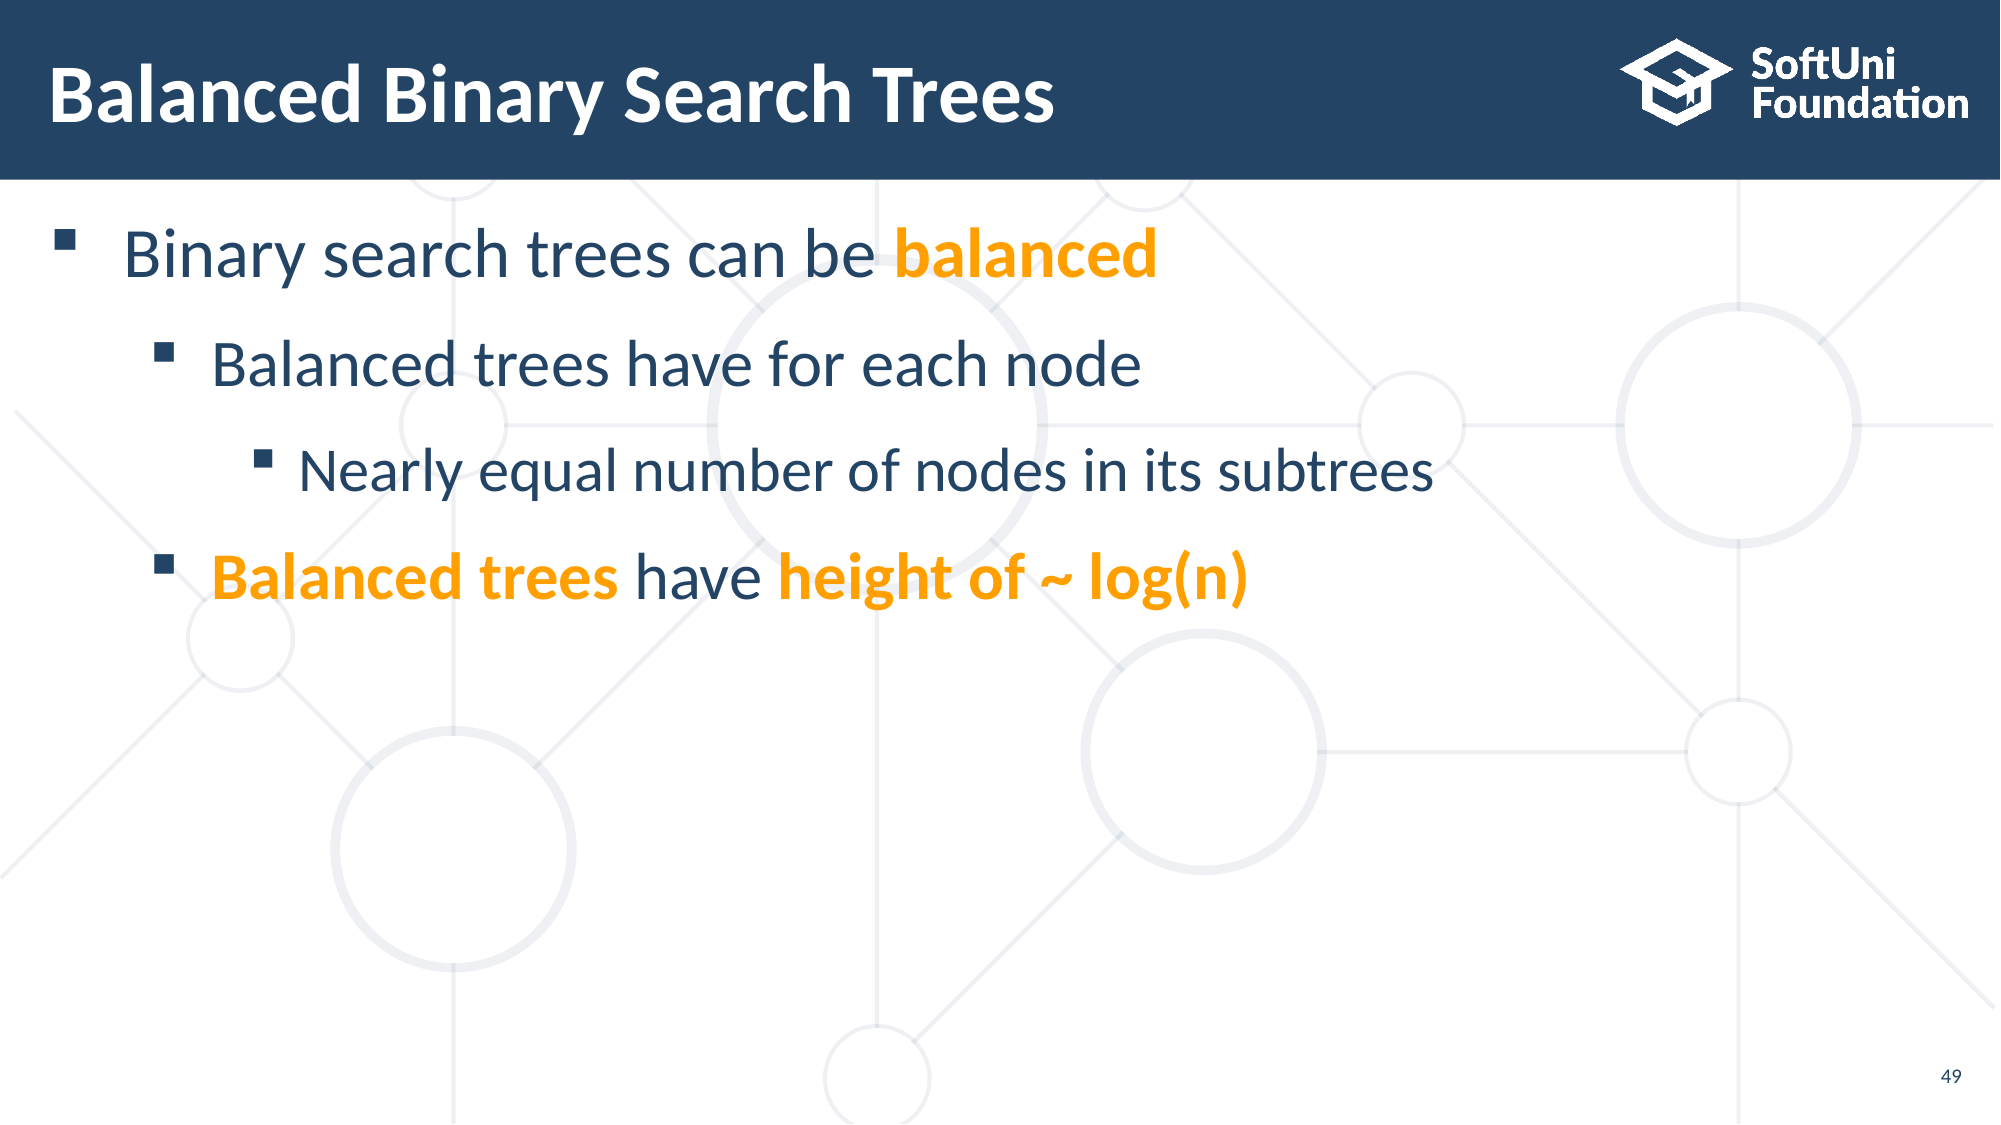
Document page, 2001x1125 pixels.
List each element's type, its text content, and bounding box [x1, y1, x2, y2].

list Binary search trees can be balanced Balanced trees have for each node Nearly equal number of nodes in its subtrees Balanced trees have height of ~ log(n) [31, 196, 1970, 1050]
slide_number 49 [1897, 1049, 1968, 1101]
title Balanced Binary Search Trees [31, 16, 1591, 162]
picture [1619, 38, 1968, 126]
